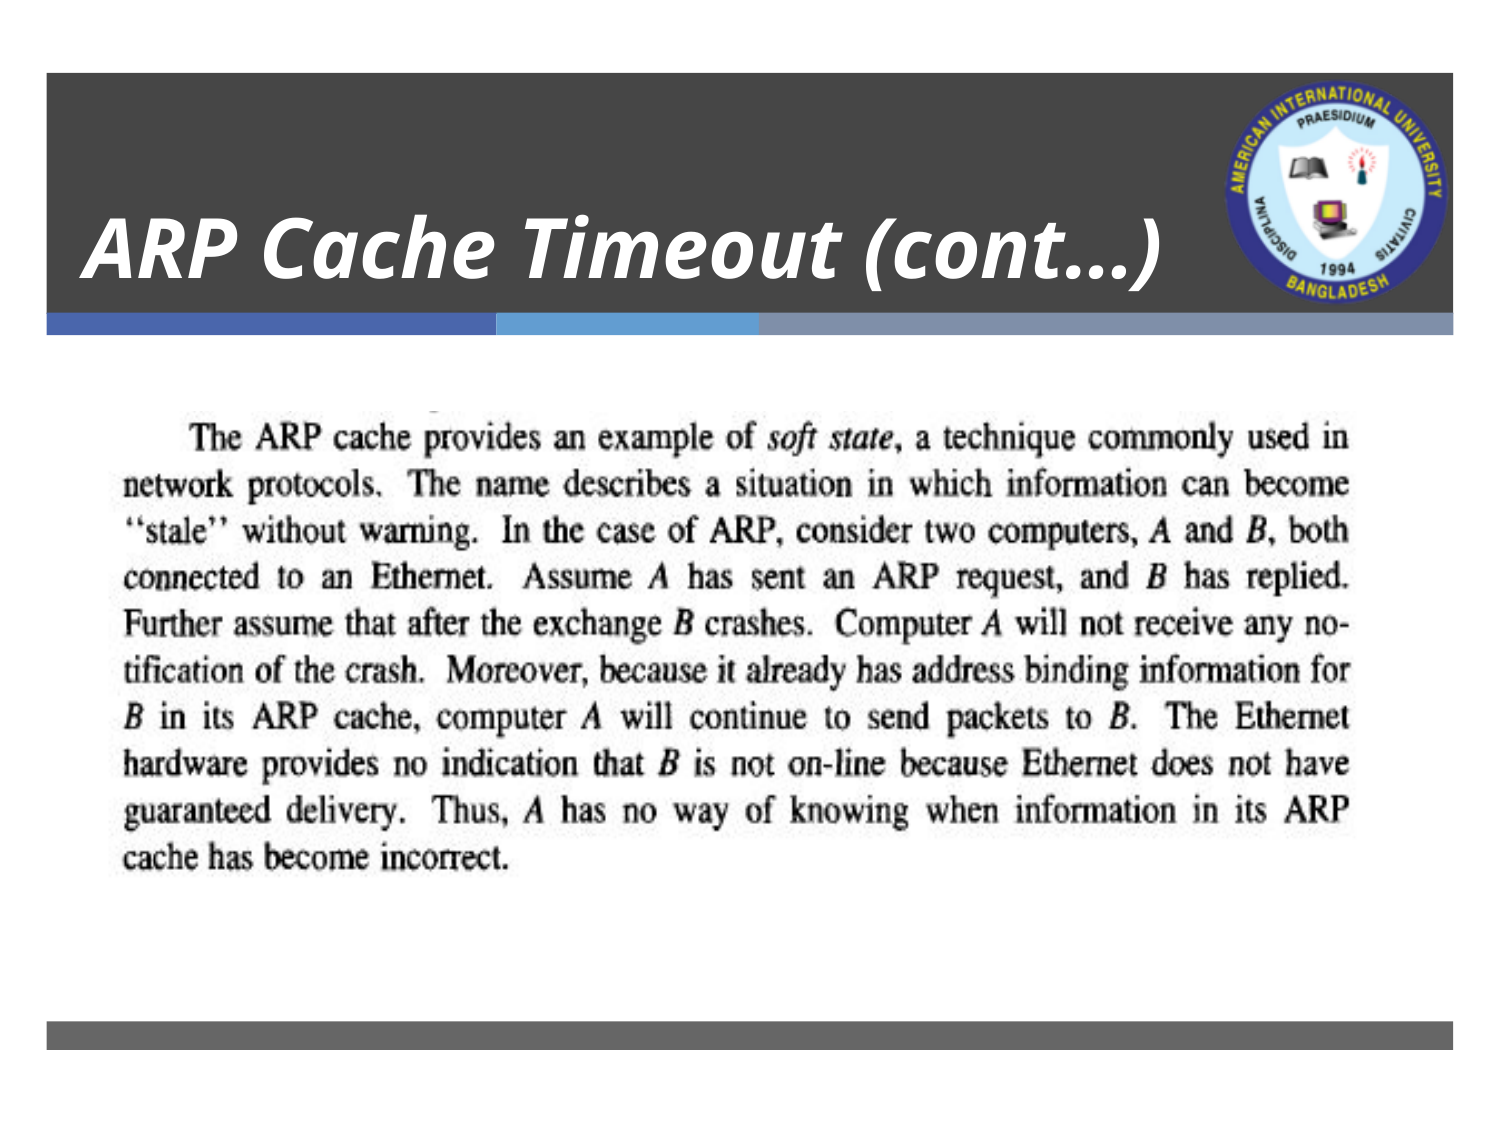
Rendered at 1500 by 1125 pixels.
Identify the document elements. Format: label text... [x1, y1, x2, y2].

title ARP Cache Timeout (cont…) [69, 123, 1351, 303]
picture [104, 411, 1385, 903]
picture [1220, 75, 1454, 310]
